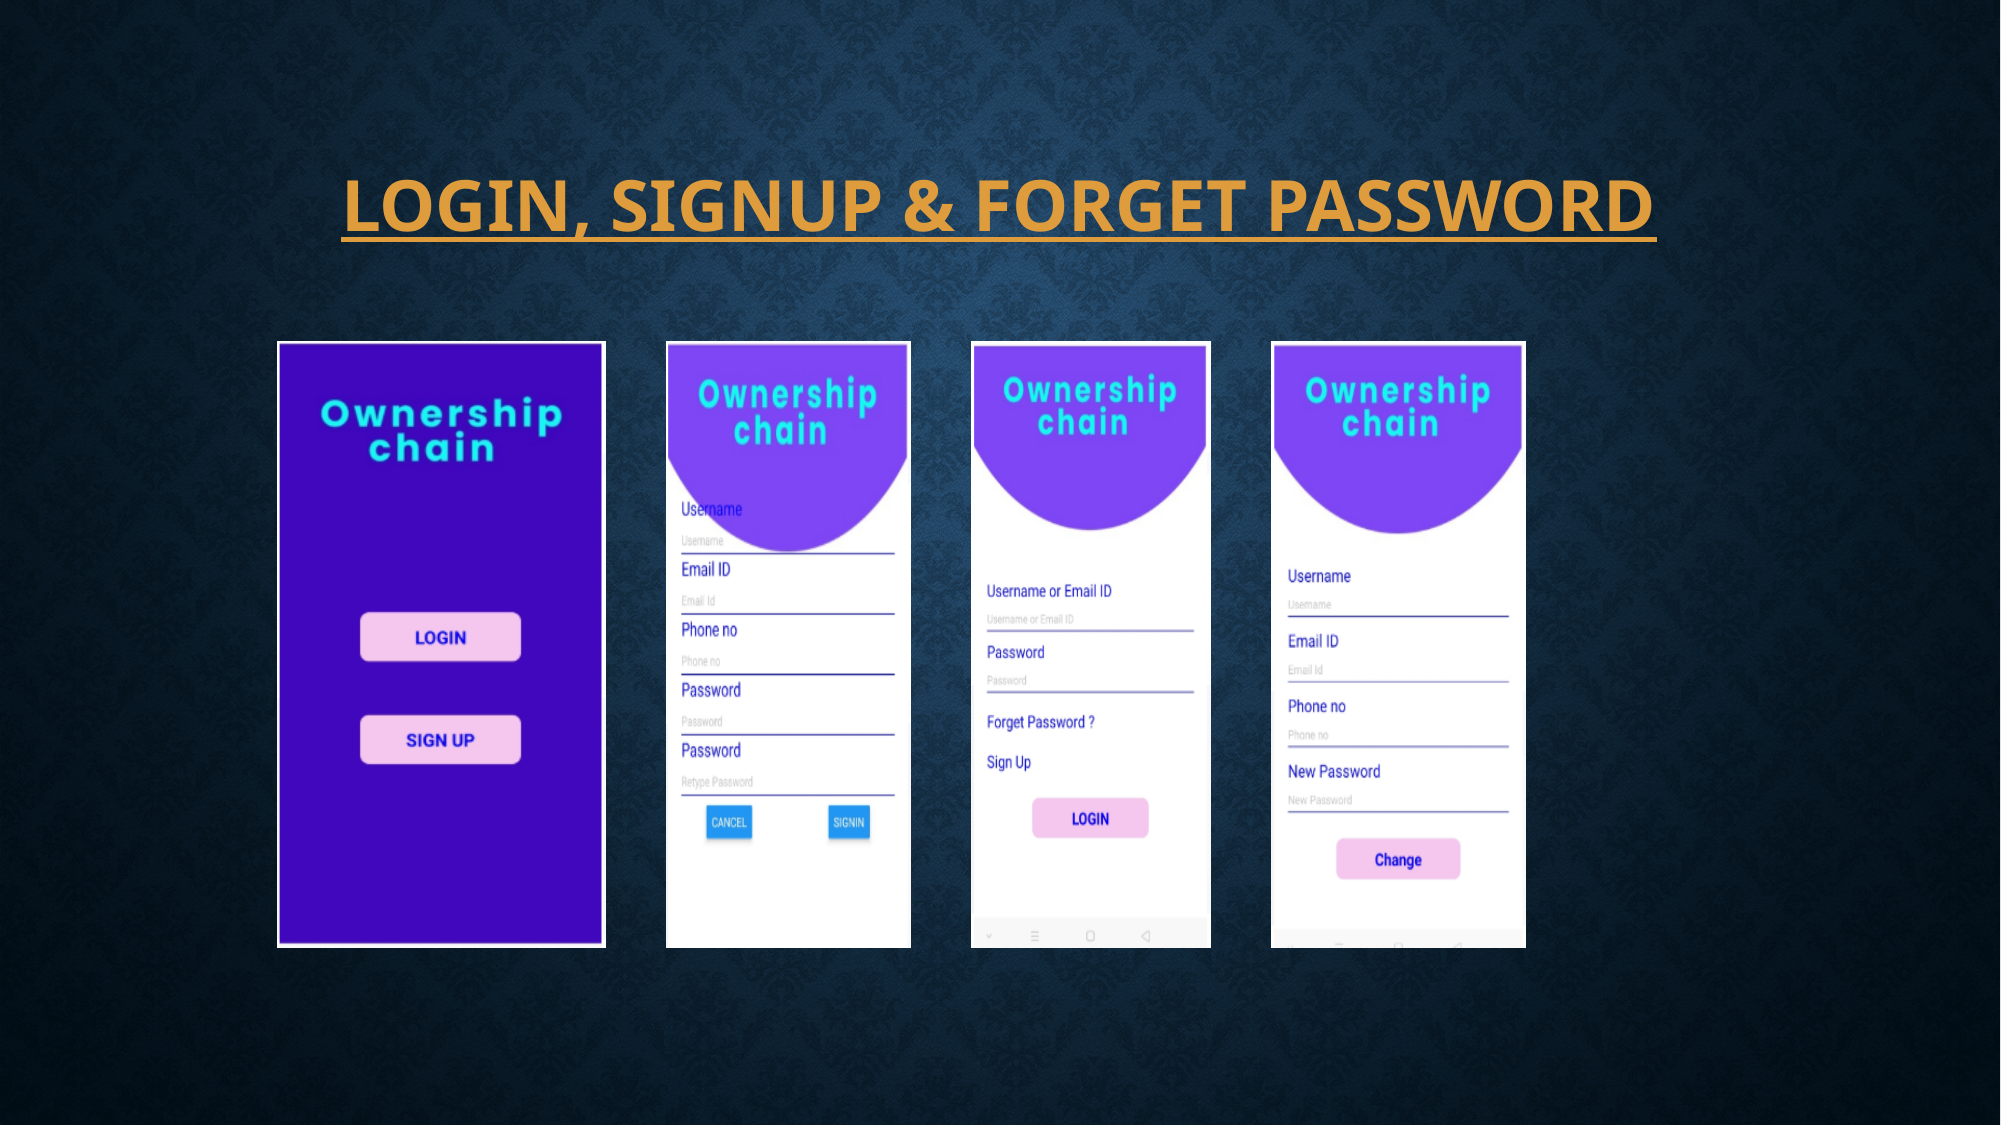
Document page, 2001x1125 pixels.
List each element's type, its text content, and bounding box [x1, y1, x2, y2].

title LOGIN, SIGNUP & FORGET PASSWORD [149, 99, 1849, 318]
picture [1270, 341, 1526, 949]
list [276, 341, 607, 949]
picture [971, 341, 1211, 949]
picture [665, 341, 912, 949]
